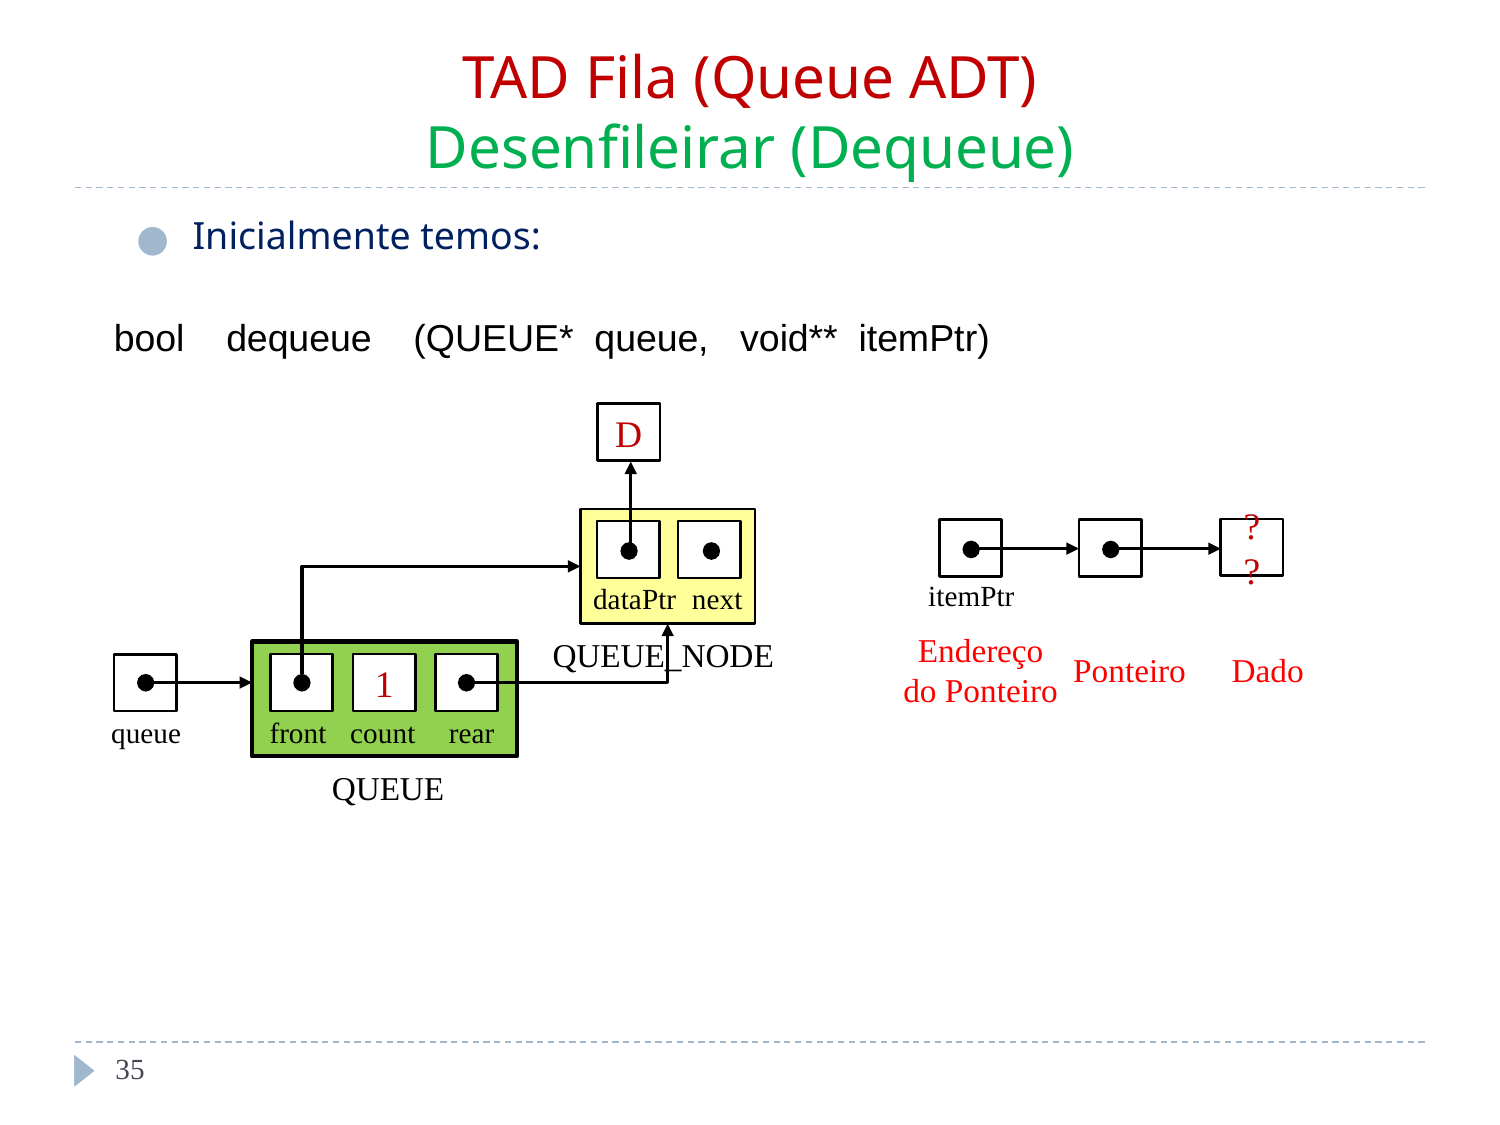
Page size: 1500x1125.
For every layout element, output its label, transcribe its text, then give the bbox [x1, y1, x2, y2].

text_box Inicialmente temos: [121, 204, 1397, 271]
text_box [887, 518, 1320, 718]
title TAD Fila (Queue ADT) Desenfileirar (Dequeue) [75, 37, 1425, 65]
title TAD Fila (Queue ADT) Desenfileirar (Dequeue) [75, 66, 1425, 188]
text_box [95, 403, 792, 816]
text_box bool dequeue (QUEUE* queue, void** itemPtr) [99, 306, 1061, 367]
slide_number ‹#› [100, 1042, 426, 1103]
